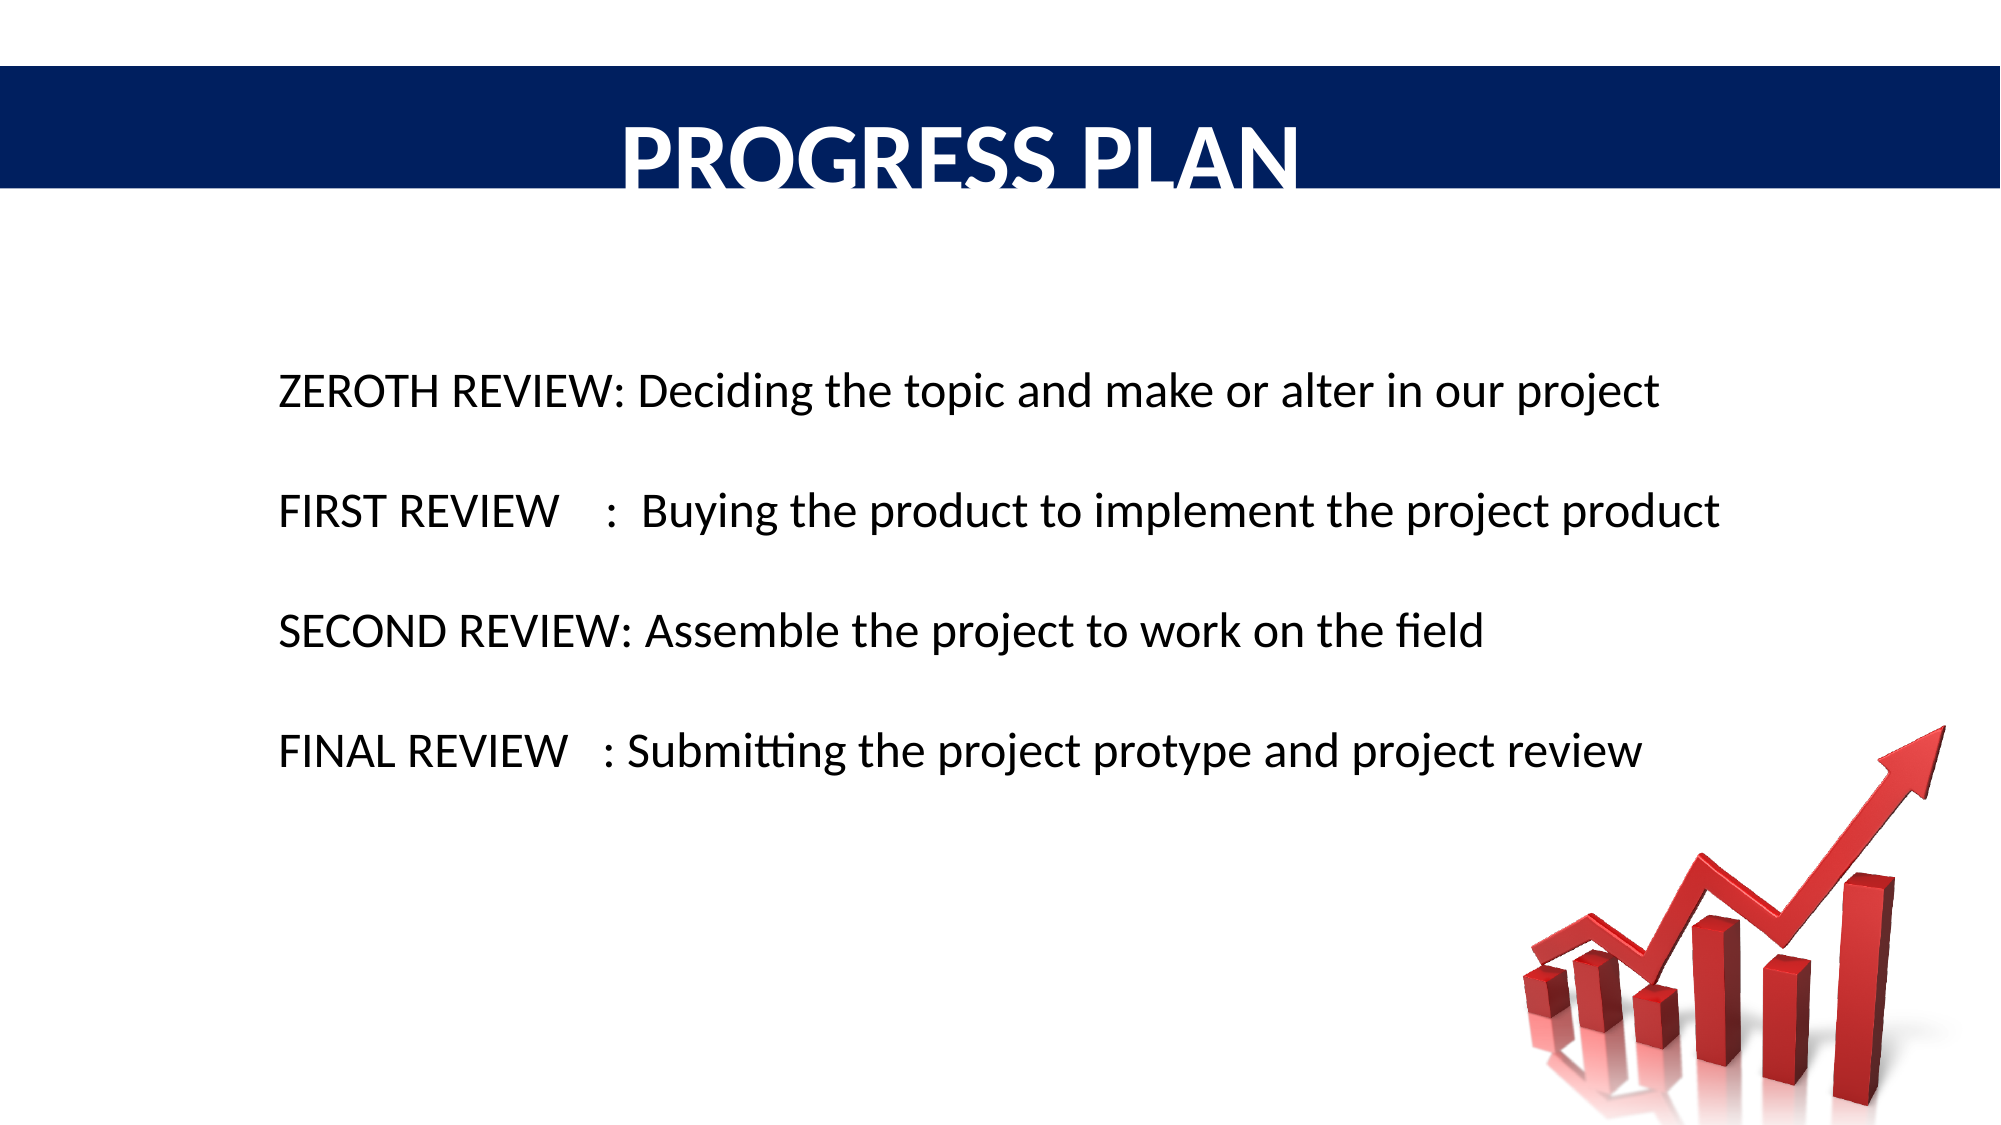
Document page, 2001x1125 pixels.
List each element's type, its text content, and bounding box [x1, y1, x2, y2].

text_box [0, 66, 2000, 189]
text_box PROGRESS PLAN [605, 84, 1318, 340]
text_box ZEROTH REVIEW: Deciding the topic and make or alter in our project FIRST REVIEW : Buying the product to implement the project product SECOND REVIEW: Assemble the project to work on the field FINAL REVIEW : Submitting the project protype and project review [263, 230, 1737, 786]
picture [1507, 713, 2000, 1125]
